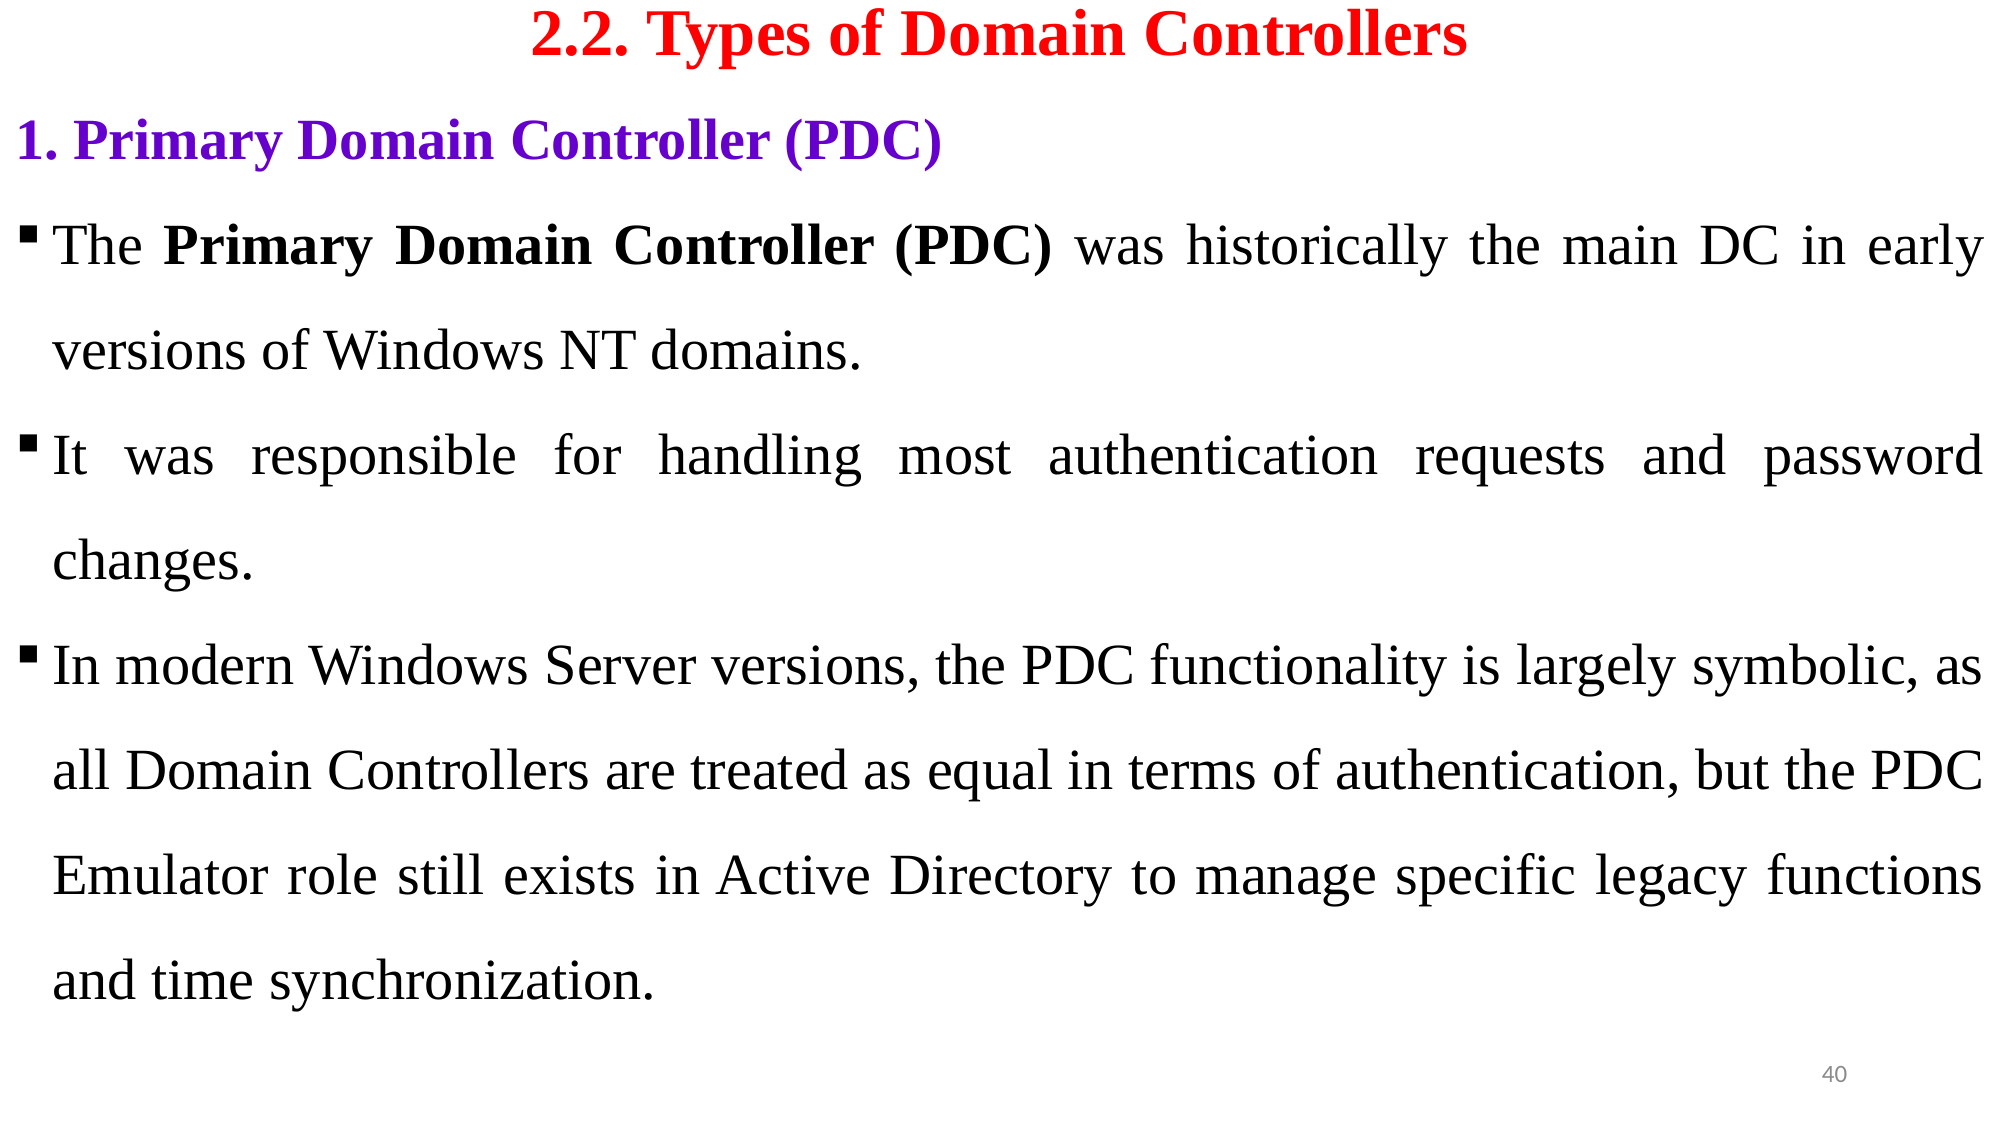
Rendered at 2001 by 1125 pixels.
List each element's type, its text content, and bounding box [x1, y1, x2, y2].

title 2.2. Types of Domain Controllers [0, 0, 2000, 58]
list 1. Primary Domain Controller (PDC) The Primary Domain Controller (PDC) was historically the main DC in early versions of Windows NT domains. It was responsible for handling most authentication requests and password changes. In modern Windows Server versions, the PDC functionality is largely symbolic, as all Domain Controllers are treated as equal in terms of authentication, but the PDC Emulator role still exists in Active Directory to manage specific legacy functions and time synchronization. [0, 58, 2000, 1125]
slide_number 40 [1412, 1042, 1863, 1103]
